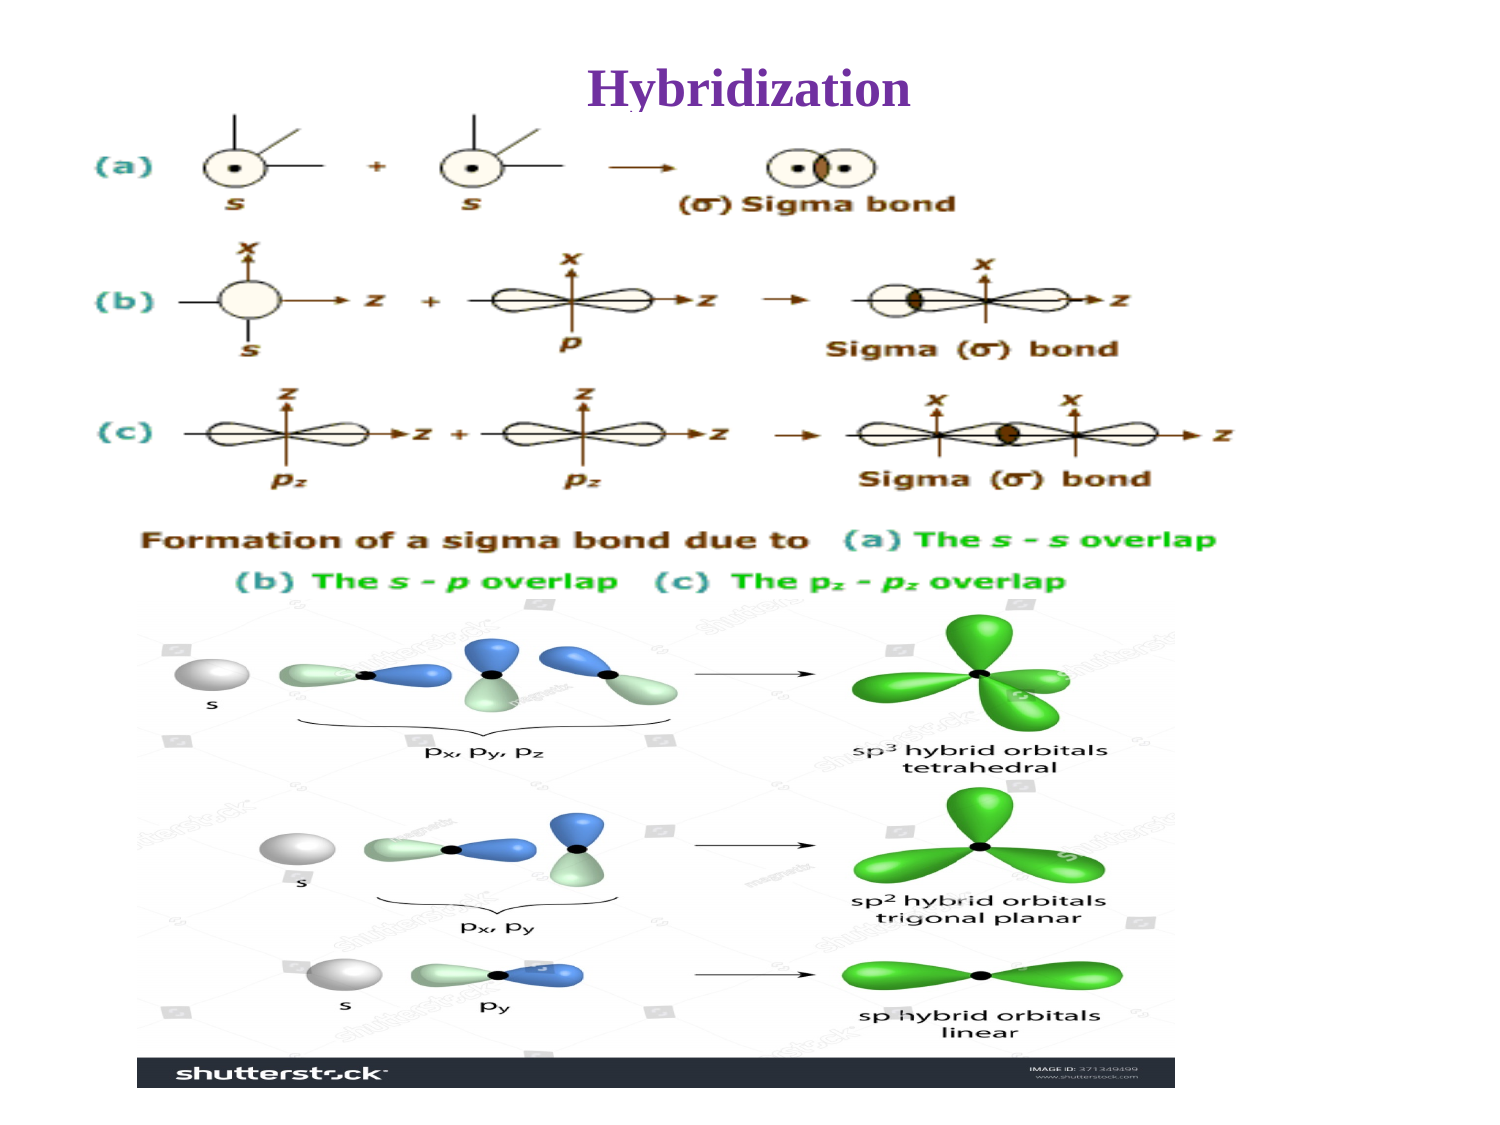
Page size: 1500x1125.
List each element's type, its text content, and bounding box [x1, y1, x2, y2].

picture [137, 599, 1176, 1088]
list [87, 112, 1263, 601]
title Hybridization [75, 45, 1425, 125]
